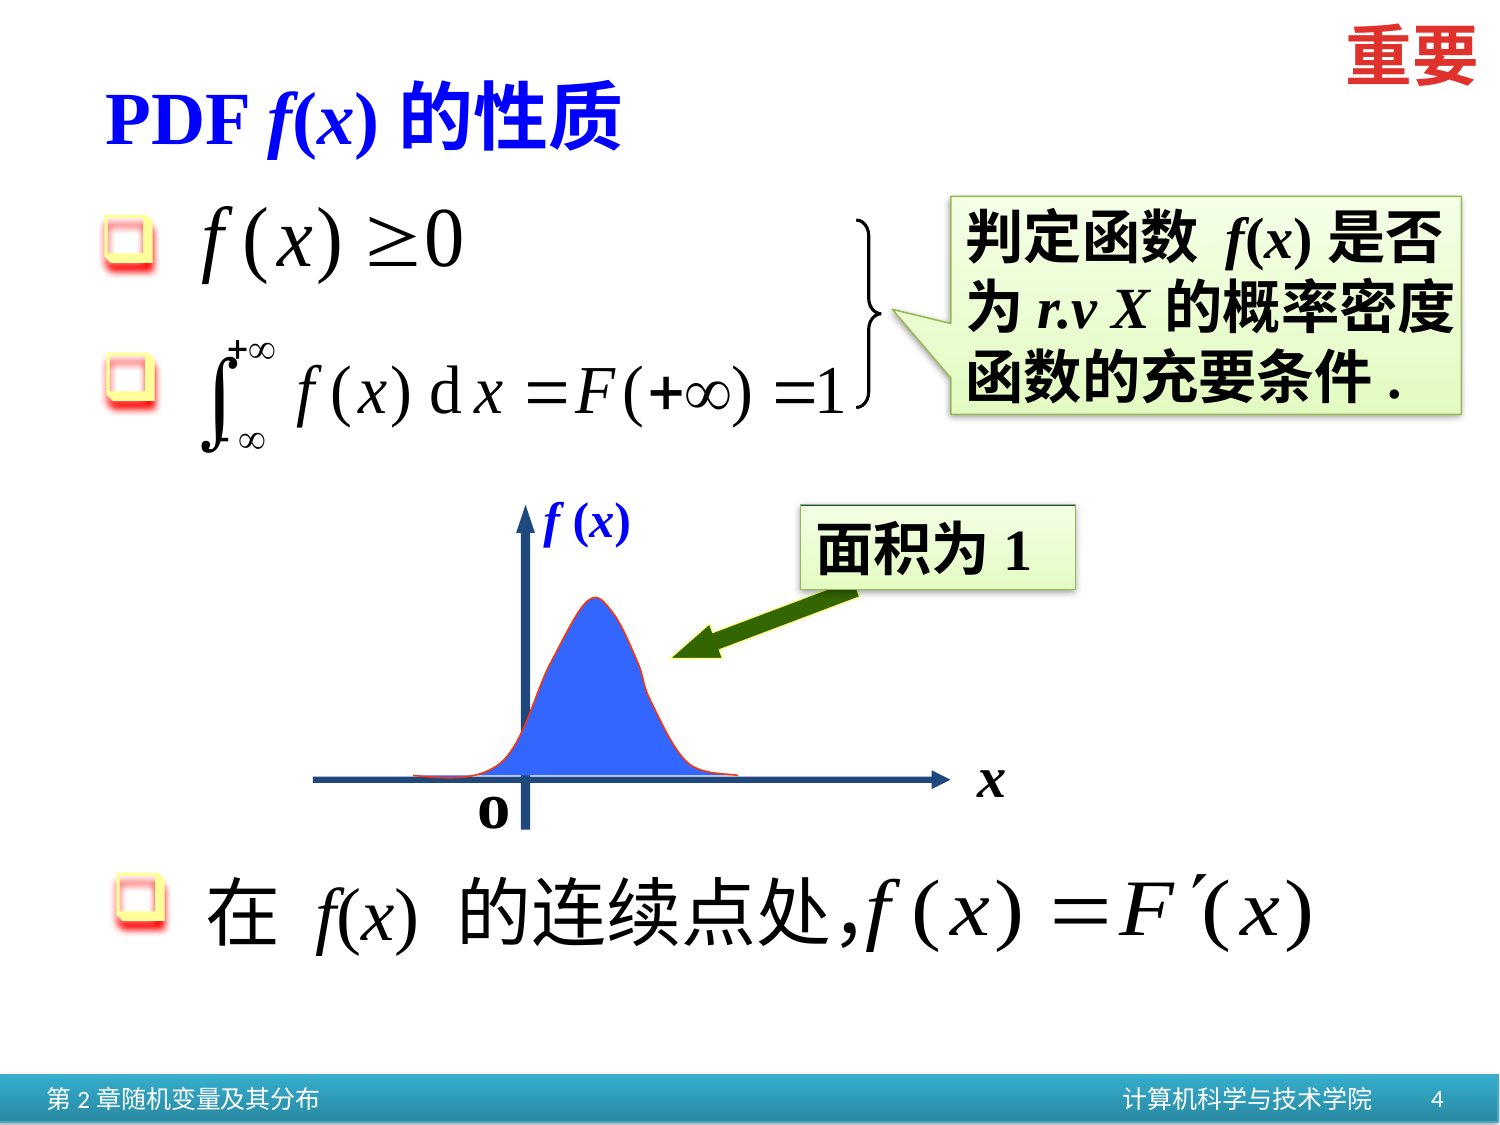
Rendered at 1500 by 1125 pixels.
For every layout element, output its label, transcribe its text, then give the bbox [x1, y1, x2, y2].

text_box 重要 [1330, 5, 1495, 101]
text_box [312, 479, 1023, 850]
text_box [662, 504, 1076, 643]
text_box PDF f(x)的性质 [91, 62, 638, 168]
text_box 在 f(x) 的连续点处， [190, 857, 836, 963]
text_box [834, 862, 1330, 970]
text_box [180, 315, 853, 466]
text_box [856, 220, 882, 408]
text_box [84, 200, 168, 295]
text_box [173, 187, 477, 302]
text_box 判定函数 f(x)是否 为r.v X的概率密度 函数的充要条件. [891, 195, 1463, 416]
text_box [86, 337, 175, 433]
text_box [96, 858, 190, 954]
